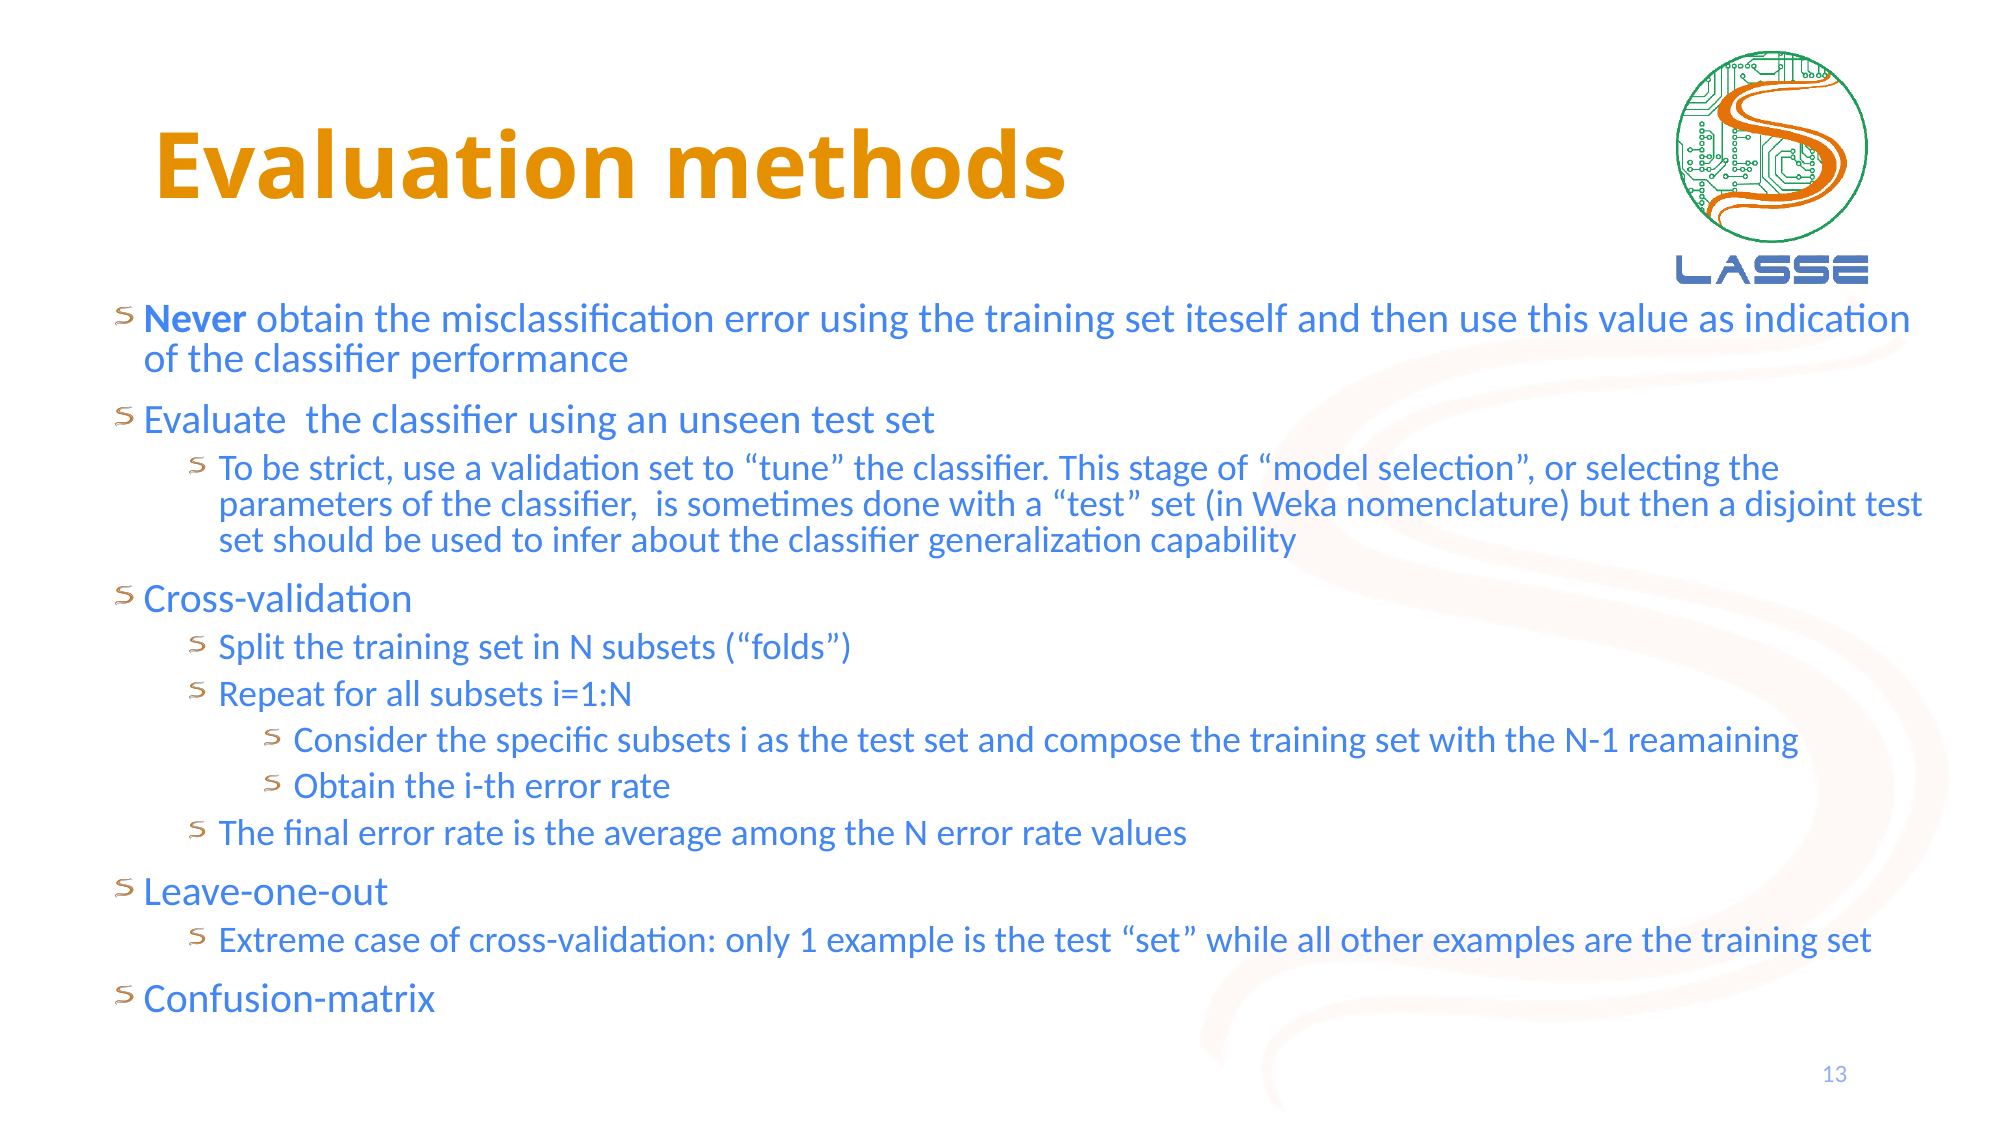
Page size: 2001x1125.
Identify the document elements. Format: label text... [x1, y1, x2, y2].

picture [106, 401, 136, 432]
picture [181, 816, 208, 844]
picture [106, 580, 136, 611]
picture [106, 301, 136, 331]
picture [181, 631, 208, 658]
picture [181, 923, 208, 951]
picture [106, 980, 136, 1010]
picture [181, 677, 208, 704]
picture [181, 452, 208, 479]
picture [256, 724, 283, 751]
title Evaluation methods [137, 59, 1638, 278]
slide_number 13 [1412, 1042, 1863, 1103]
picture [106, 873, 136, 903]
picture [256, 770, 283, 797]
picture [1051, 15, 2001, 1125]
list Never obtain the misclassification error using the training set iteself and then use this value as indication of the classifier performance Evaluate the classifier using an unseen test set To be strict, use a validation set to “tune” the classifier. This stage of “model selection”, or selecting the parameters of the classifier, is sometimes done with a “test” set (in Weka nomenclature) but then a disjoint test set should be used to infer about the classifier generalization capability Cross-validation Split the training set in N subsets (“folds”) Repeat for all subsets i=1:N Consider the specific subsets i as the test set and compose the training set with the N-1 reamaining Obtain the i-th error rate The final error rate is the average among the N error rate values Leave-one-out Extreme case of cross-validation: only 1 example is the test “set” while all other examples are the training set Confusion-matrix [91, 293, 1942, 994]
